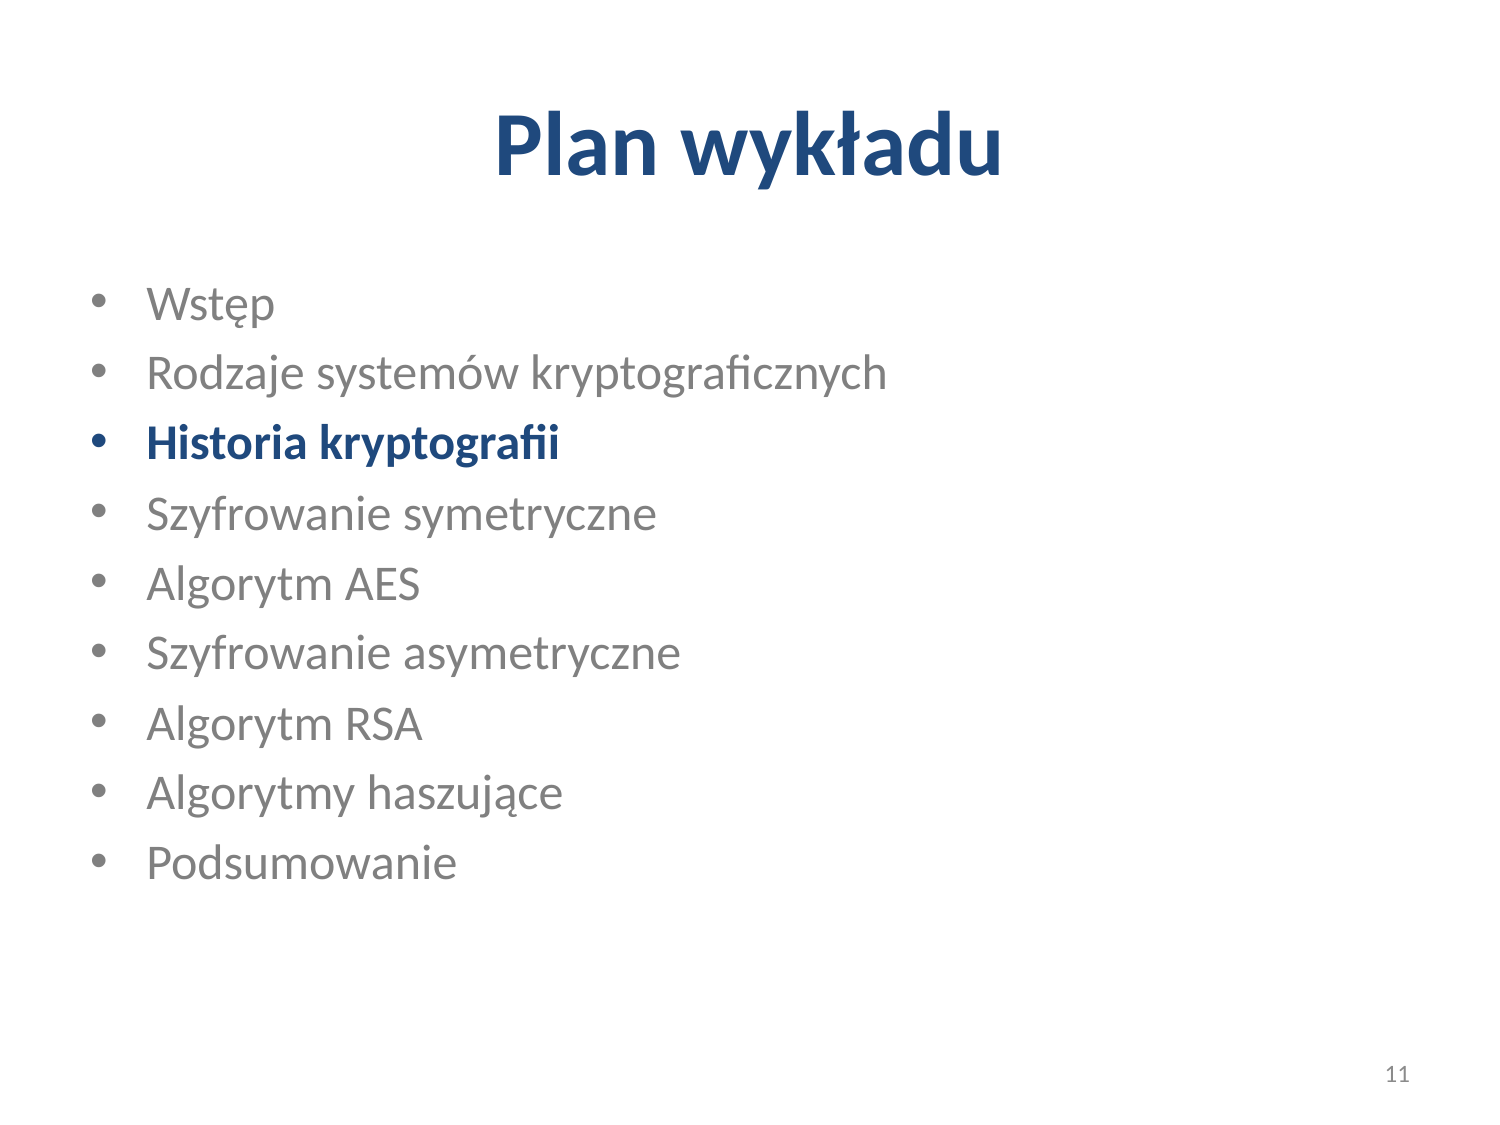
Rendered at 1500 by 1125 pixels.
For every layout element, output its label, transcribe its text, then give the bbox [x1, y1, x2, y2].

slide_number 11 [1074, 1042, 1425, 1103]
list Wstęp Rodzaje systemów kryptograficznych Historia kryptografii Szyfrowanie symetryczne Algorytm AES Szyfrowanie asymetryczne Algorytm RSA Algorytmy haszujące Podsumowanie [75, 262, 1425, 1005]
title Plan wykładu [75, 45, 1425, 233]
